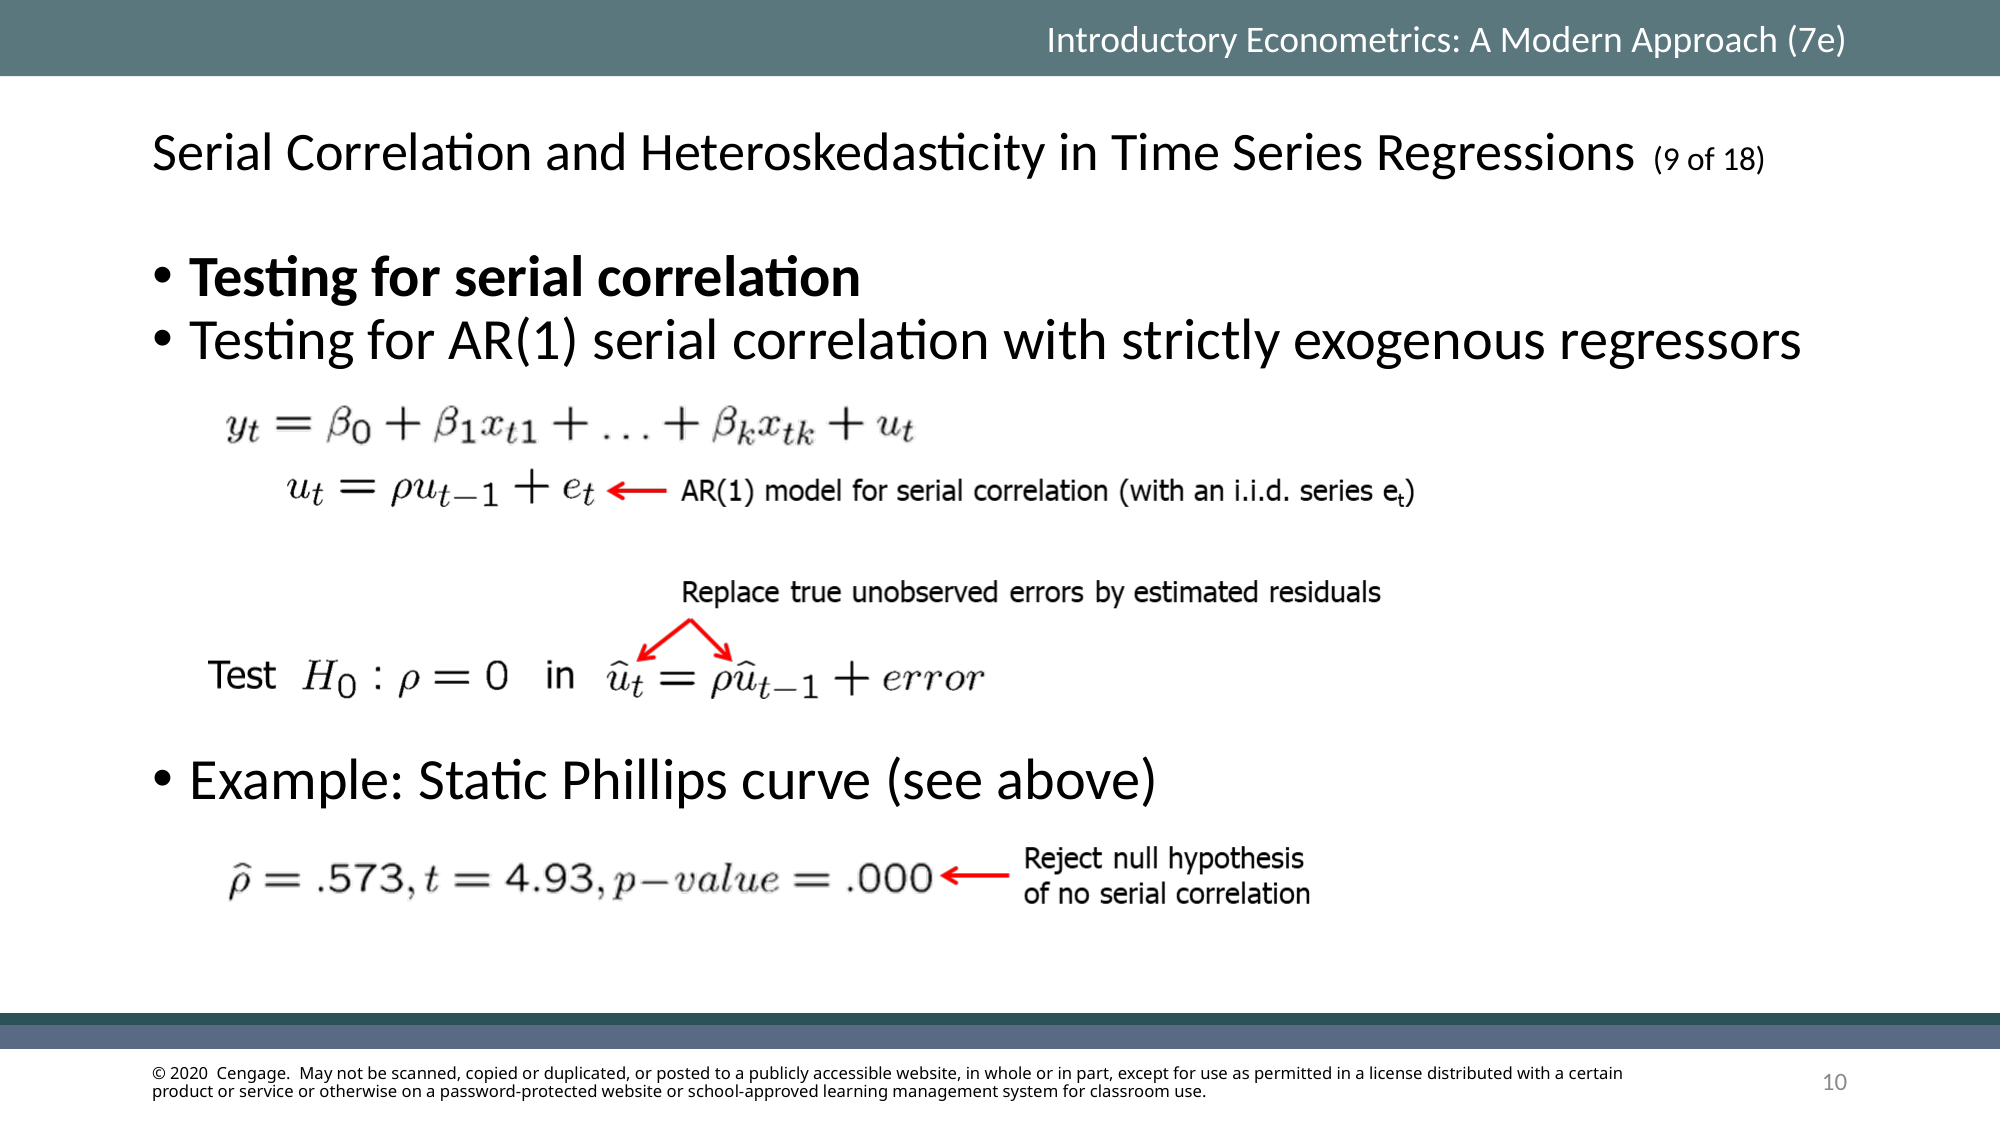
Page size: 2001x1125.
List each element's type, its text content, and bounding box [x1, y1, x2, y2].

title Serial Correlation and Heteroskedasticity in Time Series Regressions (9 of 18) [137, 104, 1863, 225]
picture [184, 563, 1488, 720]
picture [216, 830, 1332, 928]
slide_number 10 [1759, 1057, 1863, 1103]
picture [216, 395, 1488, 525]
list Testing for serial correlation Testing for AR(1) serial correlation with strictly exogenous regressors [137, 238, 1863, 395]
list Example: Static Phillips curve (see above) [137, 741, 1863, 827]
